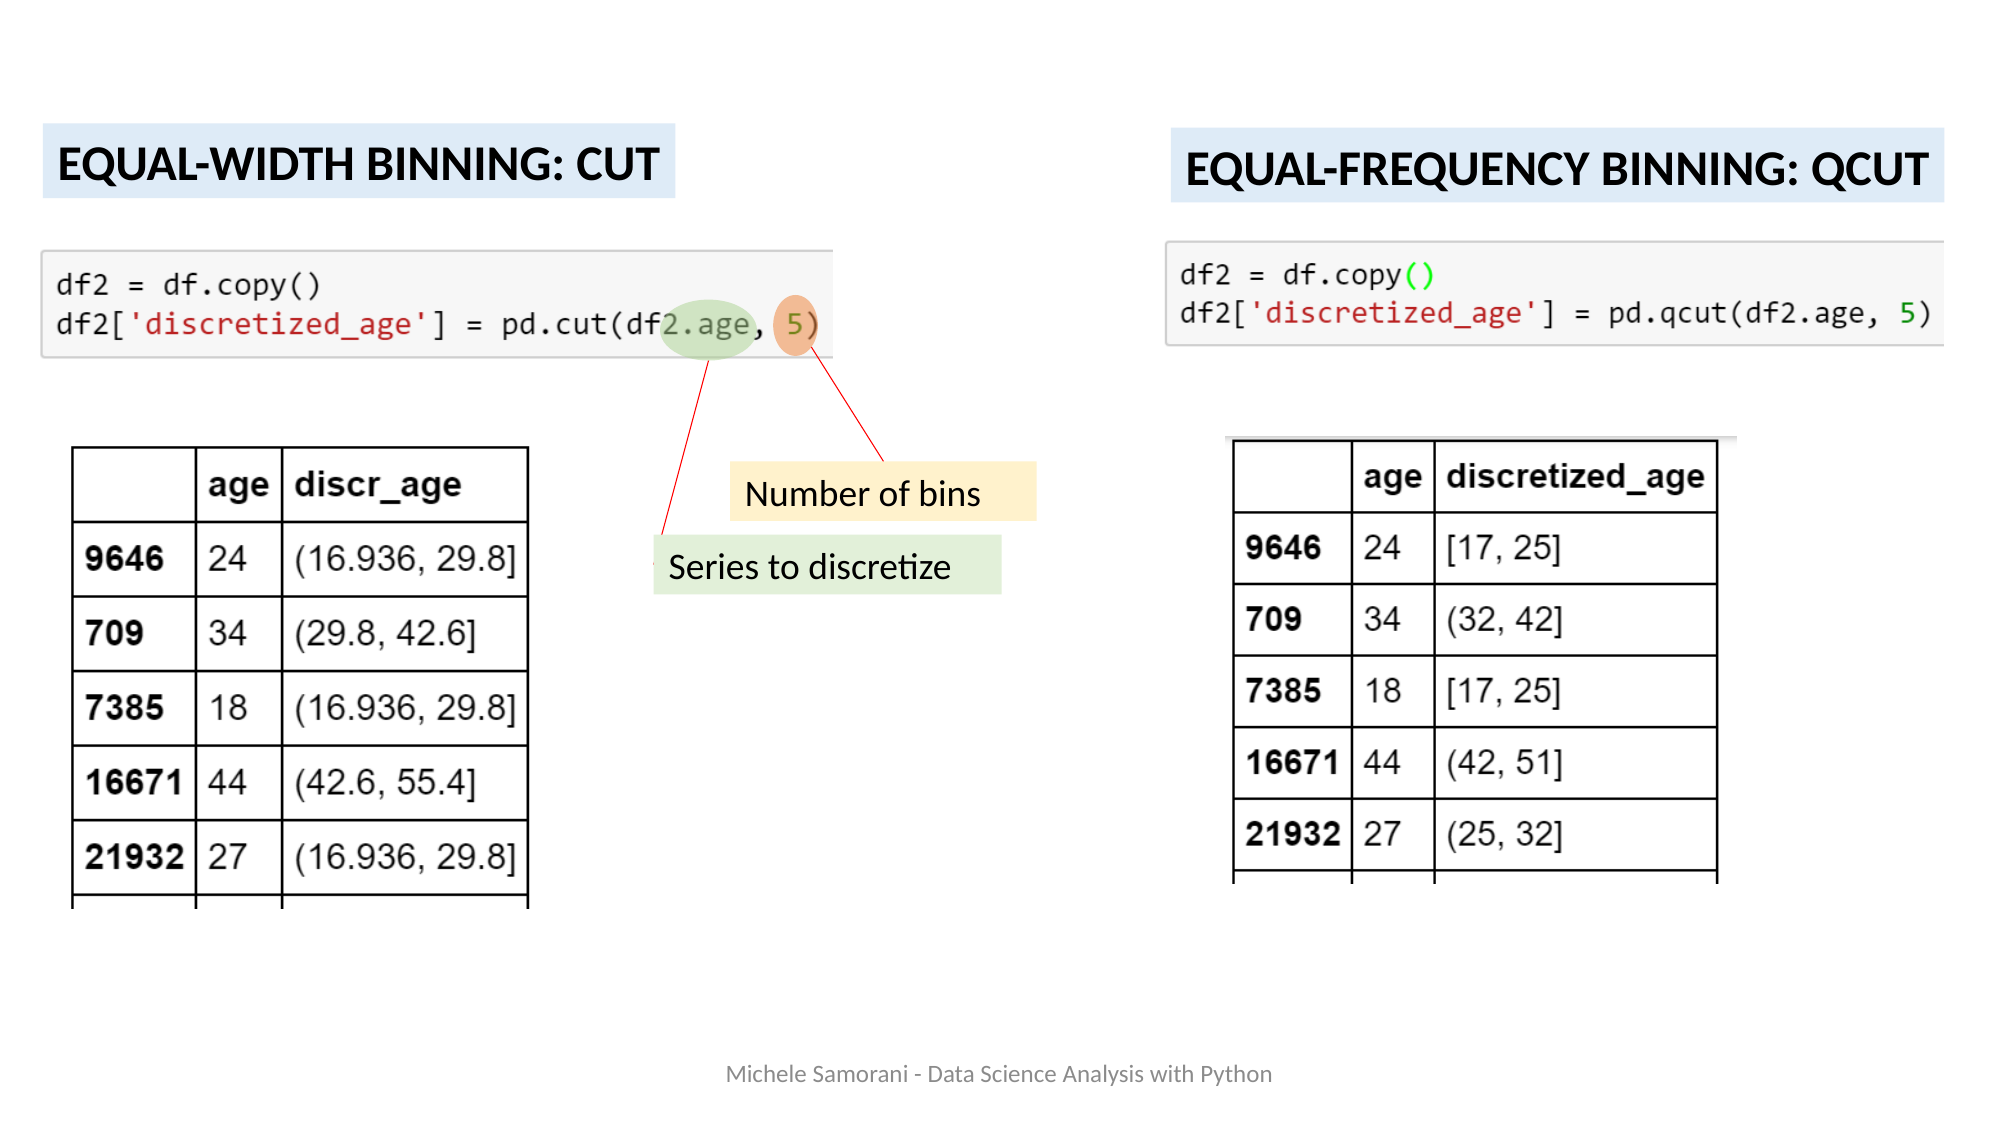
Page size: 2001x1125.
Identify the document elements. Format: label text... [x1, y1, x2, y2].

text_box EQUAL-FREQUENCY BINNING: QCUT [1170, 127, 1945, 203]
picture [37, 237, 833, 369]
text_box EQUAL-WIDTH BINNING: CUT [42, 123, 676, 199]
picture [61, 436, 546, 910]
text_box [653, 360, 709, 566]
text_box Series to discretize [653, 534, 1002, 595]
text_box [811, 346, 884, 462]
footer Michele Samorani - Data Science Analysis with Python [662, 1042, 1338, 1103]
picture [1225, 436, 1737, 885]
text_box Number of bins [730, 461, 1037, 521]
picture [1156, 235, 1944, 352]
